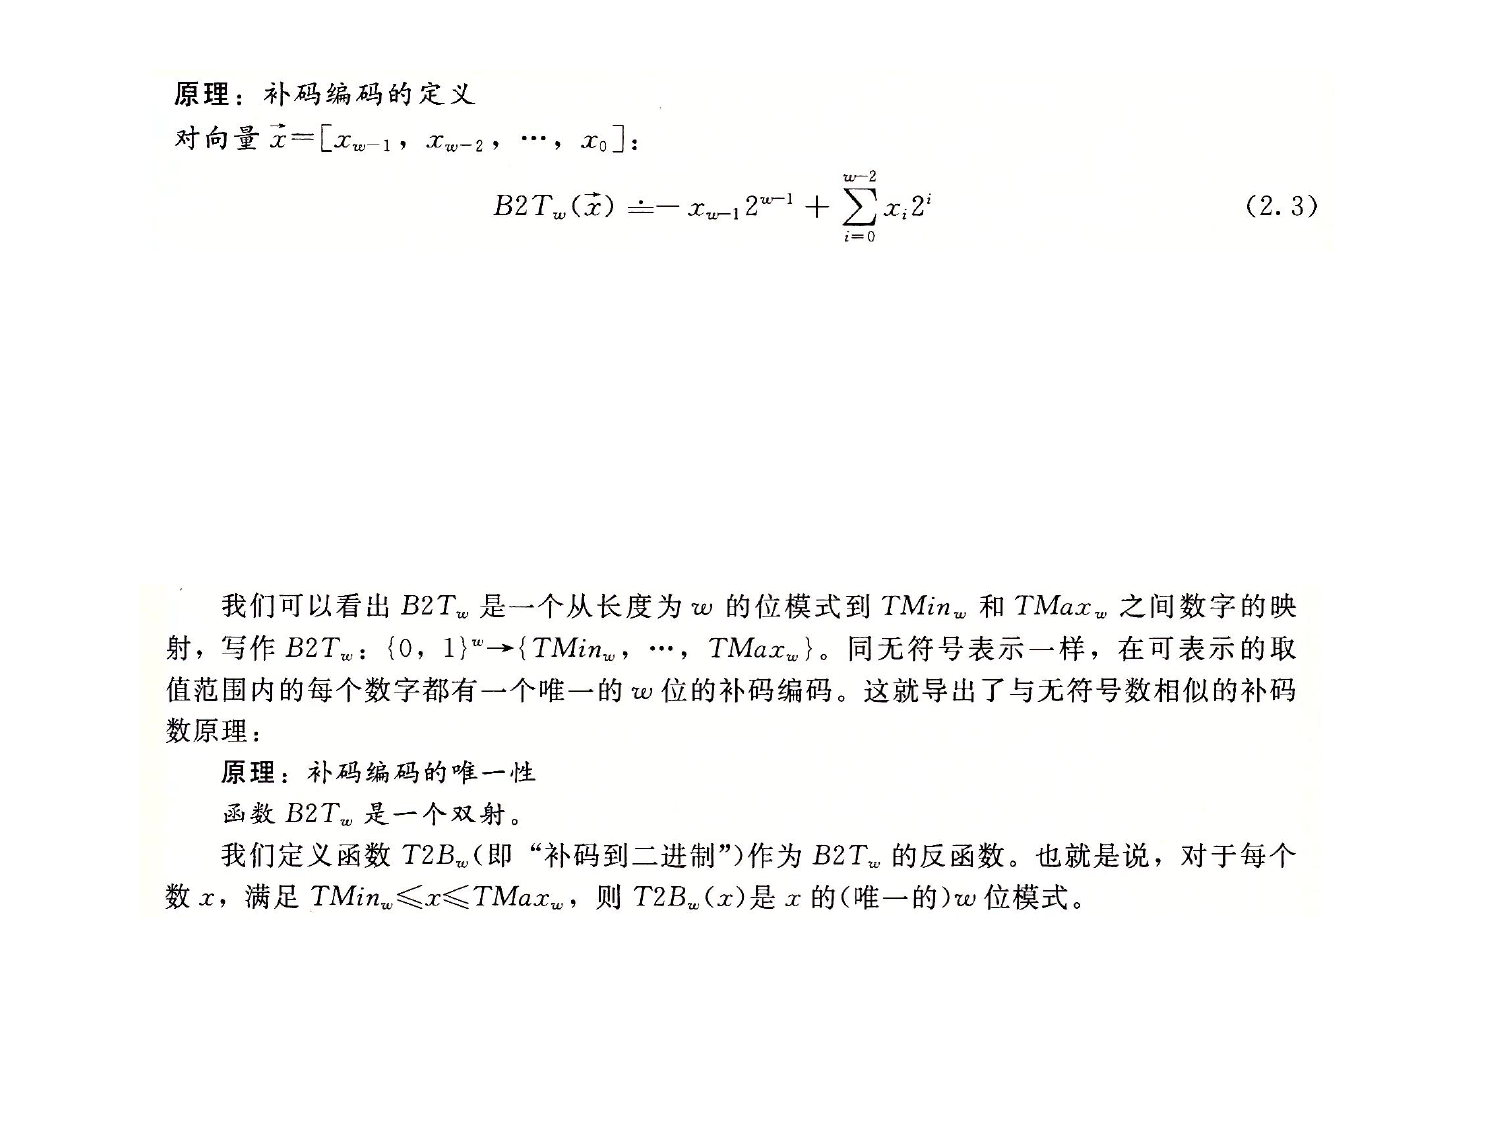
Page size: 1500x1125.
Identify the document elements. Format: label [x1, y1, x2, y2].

picture [152, 70, 1334, 251]
picture [140, 585, 1322, 918]
